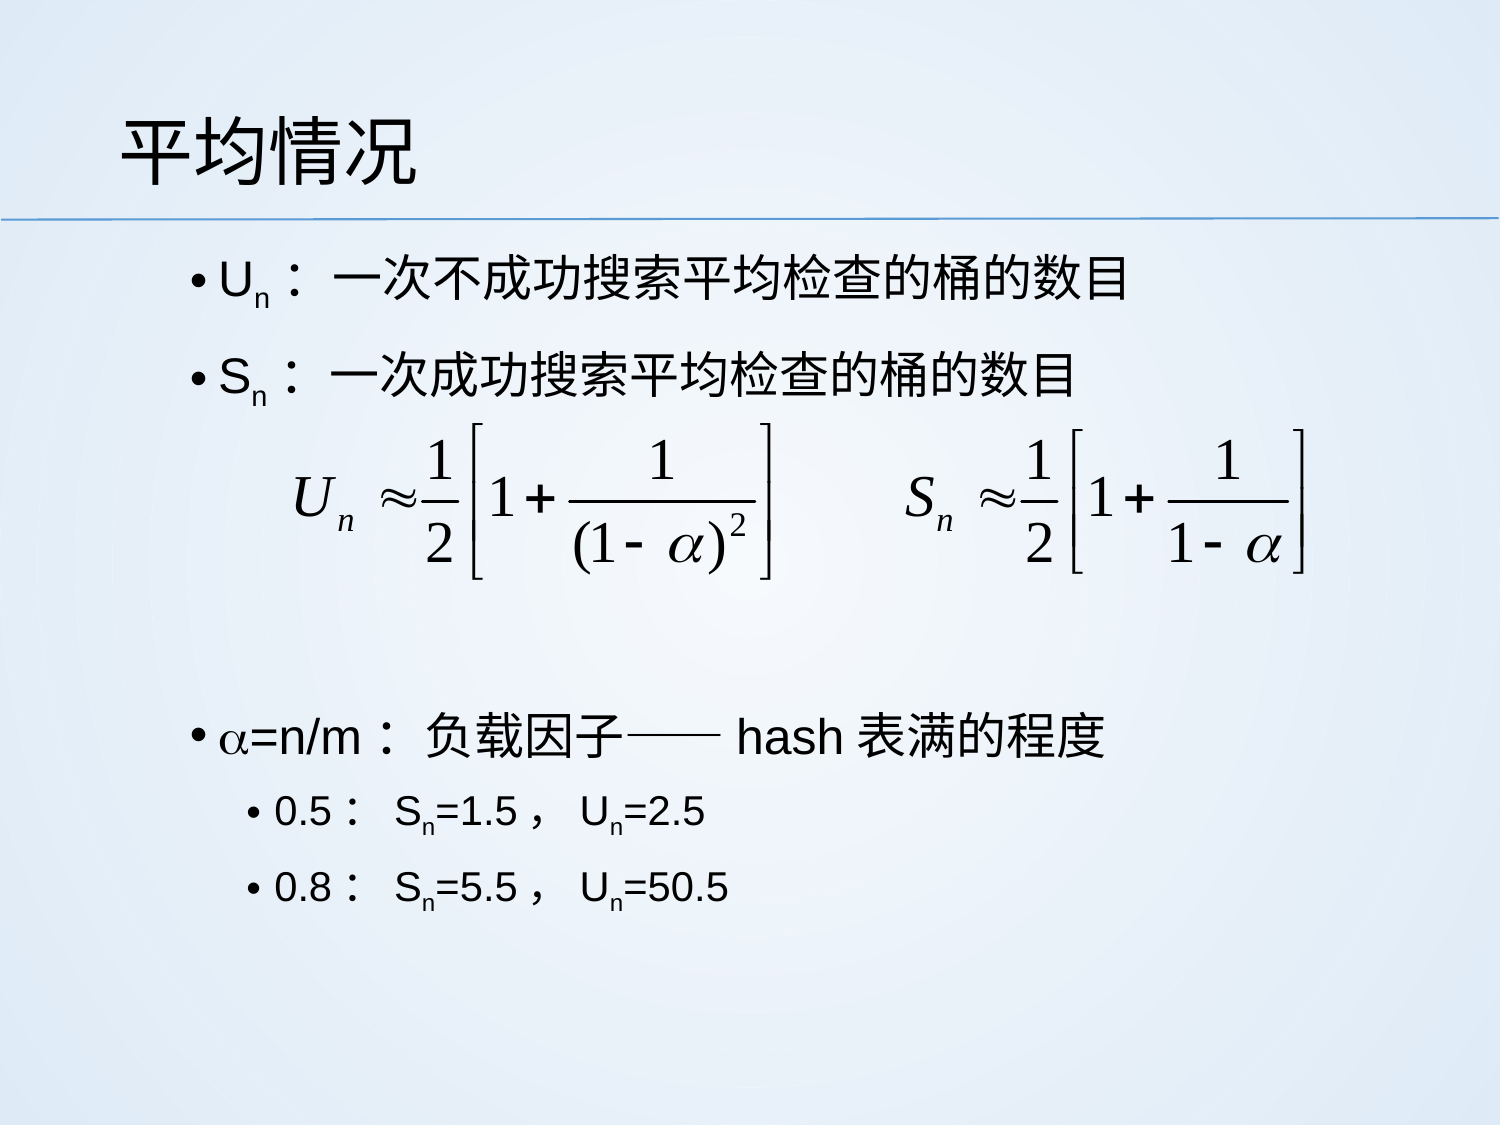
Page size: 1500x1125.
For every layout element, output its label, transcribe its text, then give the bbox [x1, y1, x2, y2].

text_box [287, 412, 1325, 591]
title 平均情况 [103, 59, 1397, 223]
list Un：一次不成功搜索平均检查的桶的数目 Sn：一次成功搜索平均检查的桶的数目 a=n/m：负载因子——hash表满的程度 0.5：Sn=1.5，Un=2.5 0.8：Sn=5.5，Un=50.5 [174, 224, 1469, 1088]
